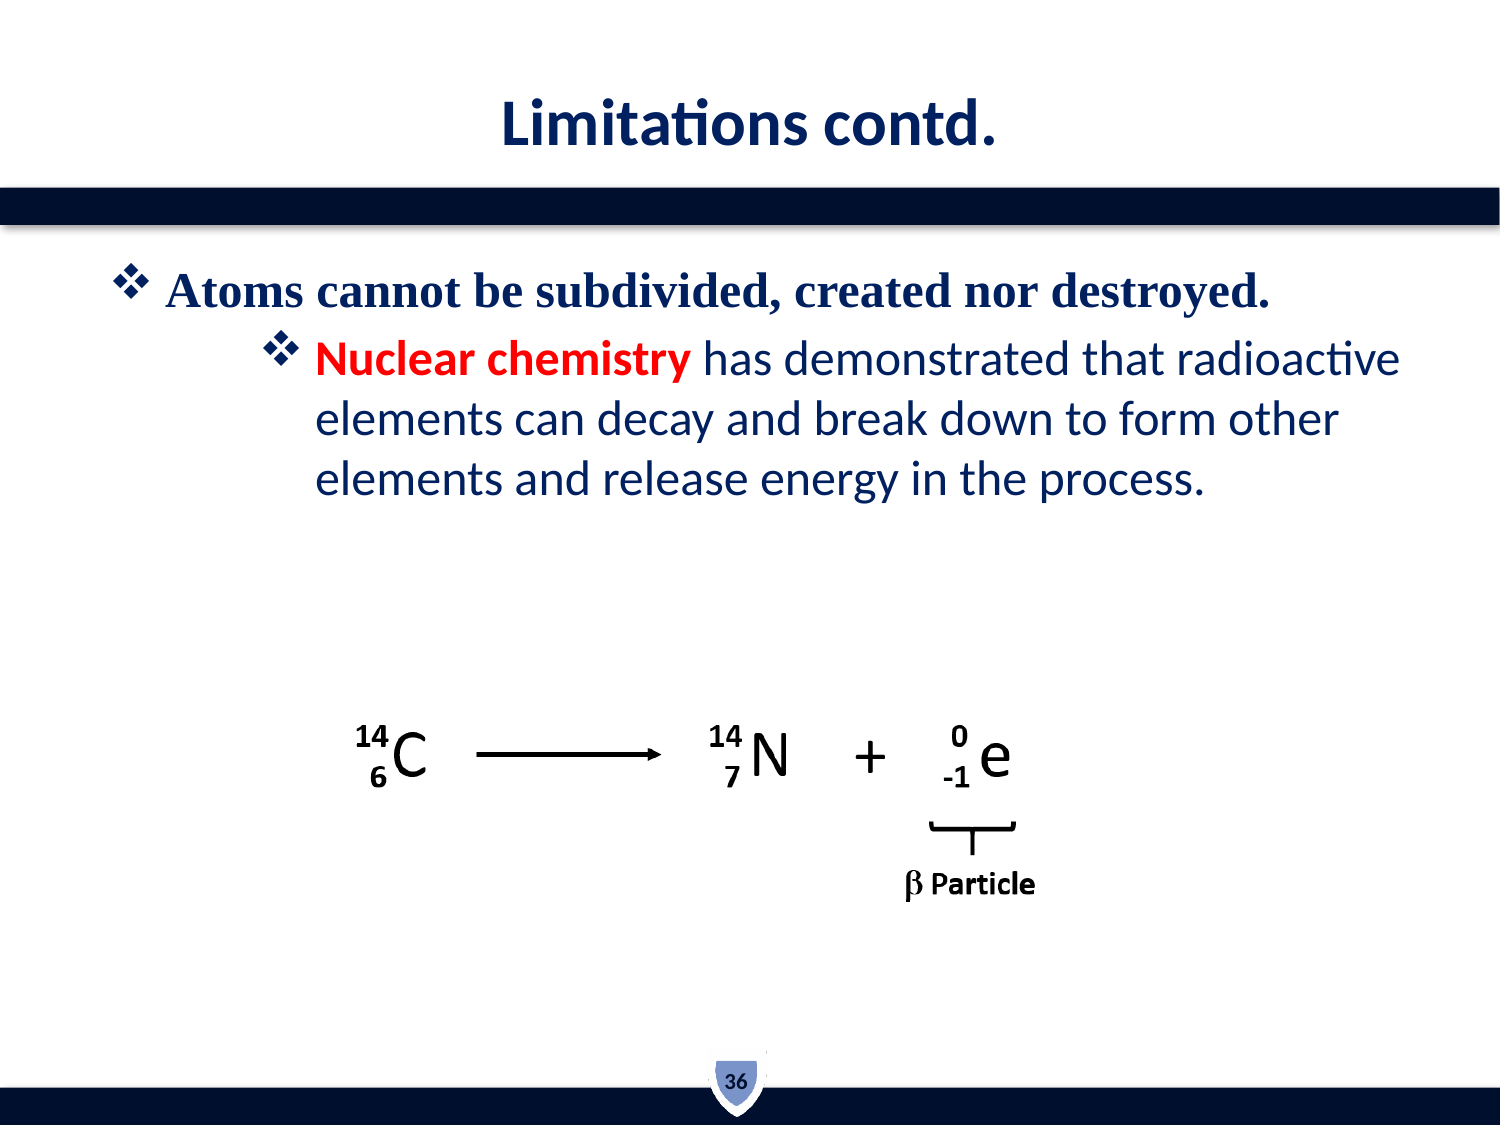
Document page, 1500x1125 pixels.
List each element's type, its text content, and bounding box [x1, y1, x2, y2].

list Atoms cannot be subdivided, created nor destroyed. Nuclear chemistry has demonstrated that radioactive elements can decay and break down to form other elements and release energy in the process. [75, 249, 1425, 1061]
picture [333, 690, 1056, 924]
slide_number 36 [704, 1050, 768, 1110]
title Limitations contd. [75, 24, 1425, 213]
picture [706, 1110, 767, 1117]
